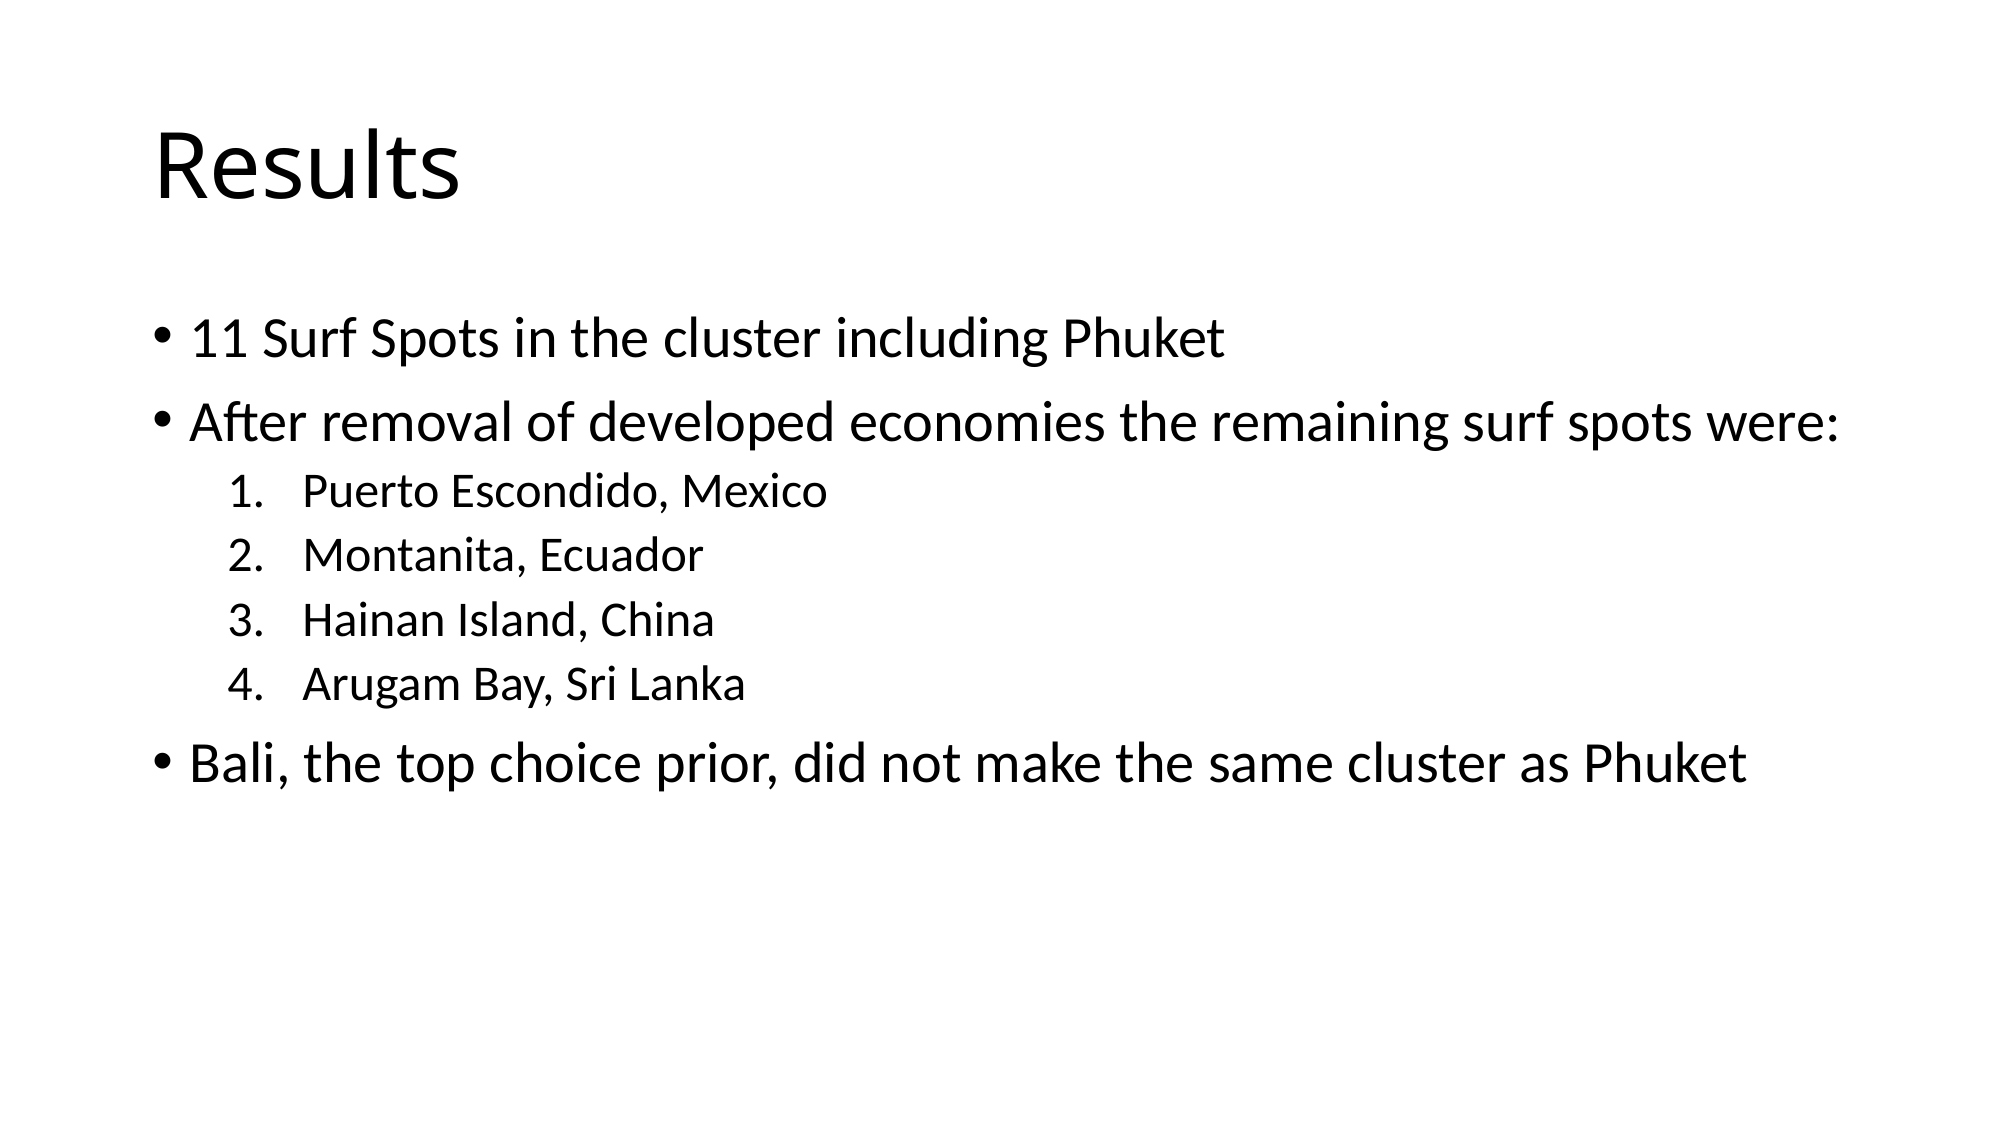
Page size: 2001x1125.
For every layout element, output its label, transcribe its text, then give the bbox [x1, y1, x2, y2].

title Results [137, 59, 1863, 278]
list 11 Surf Spots in the cluster including Phuket After removal of developed economies the remaining surf spots were: Puerto Escondido, Mexico Montanita, Ecuador Hainan Island, China Arugam Bay, Sri Lanka Bali, the top choice prior, did not make the same cluster as Phuket [137, 299, 1863, 1014]
